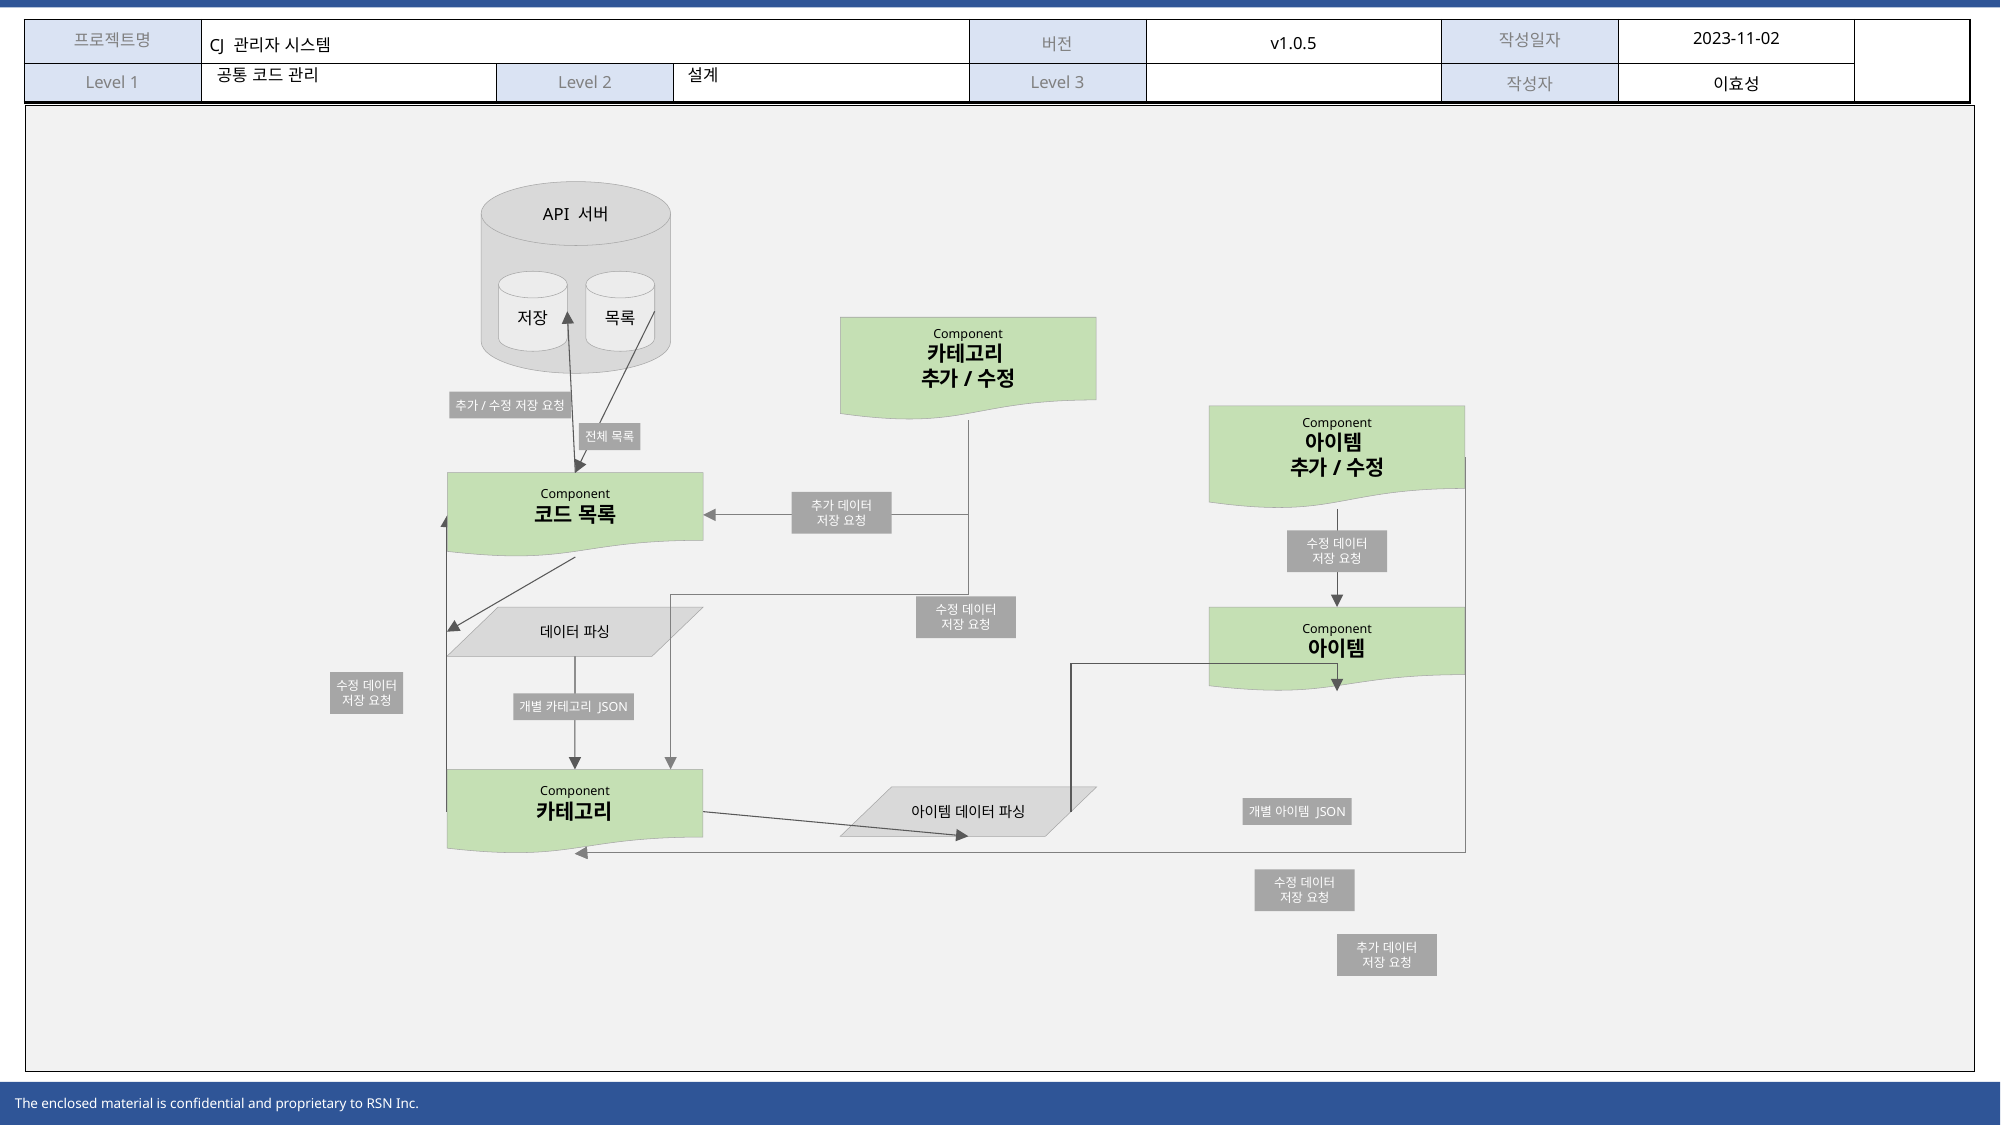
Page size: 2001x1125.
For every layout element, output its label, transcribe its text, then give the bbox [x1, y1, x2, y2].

text_box Component 카테고리 [446, 768, 576, 854]
list 공통 코드 관리 [202, 57, 498, 94]
list 설계 [672, 57, 969, 94]
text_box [784, 331, 887, 442]
text_box 수정 데이터 저장 요청 [330, 672, 404, 714]
text_box 추가 데이터 저장 요청 [1337, 934, 1437, 976]
text_box 추가/수정 저장 요청 [449, 391, 532, 419]
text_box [574, 457, 1465, 849]
text_box 개별 카테고리 JSON [513, 693, 574, 721]
text_box Component 아이템 추가/수정 [1208, 404, 1467, 457]
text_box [481, 181, 671, 374]
text_box Component 코드 목록 [446, 471, 574, 557]
text_box 데이터 파싱 [448, 605, 574, 658]
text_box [532, 351, 575, 473]
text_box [641, 442, 998, 457]
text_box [575, 351, 621, 457]
text_box 수정 데이터 저장 요청 [1254, 869, 1355, 912]
text_box Component 카테고리 추가/수정 [839, 316, 1098, 421]
text_box 전체 목록 [621, 423, 641, 451]
